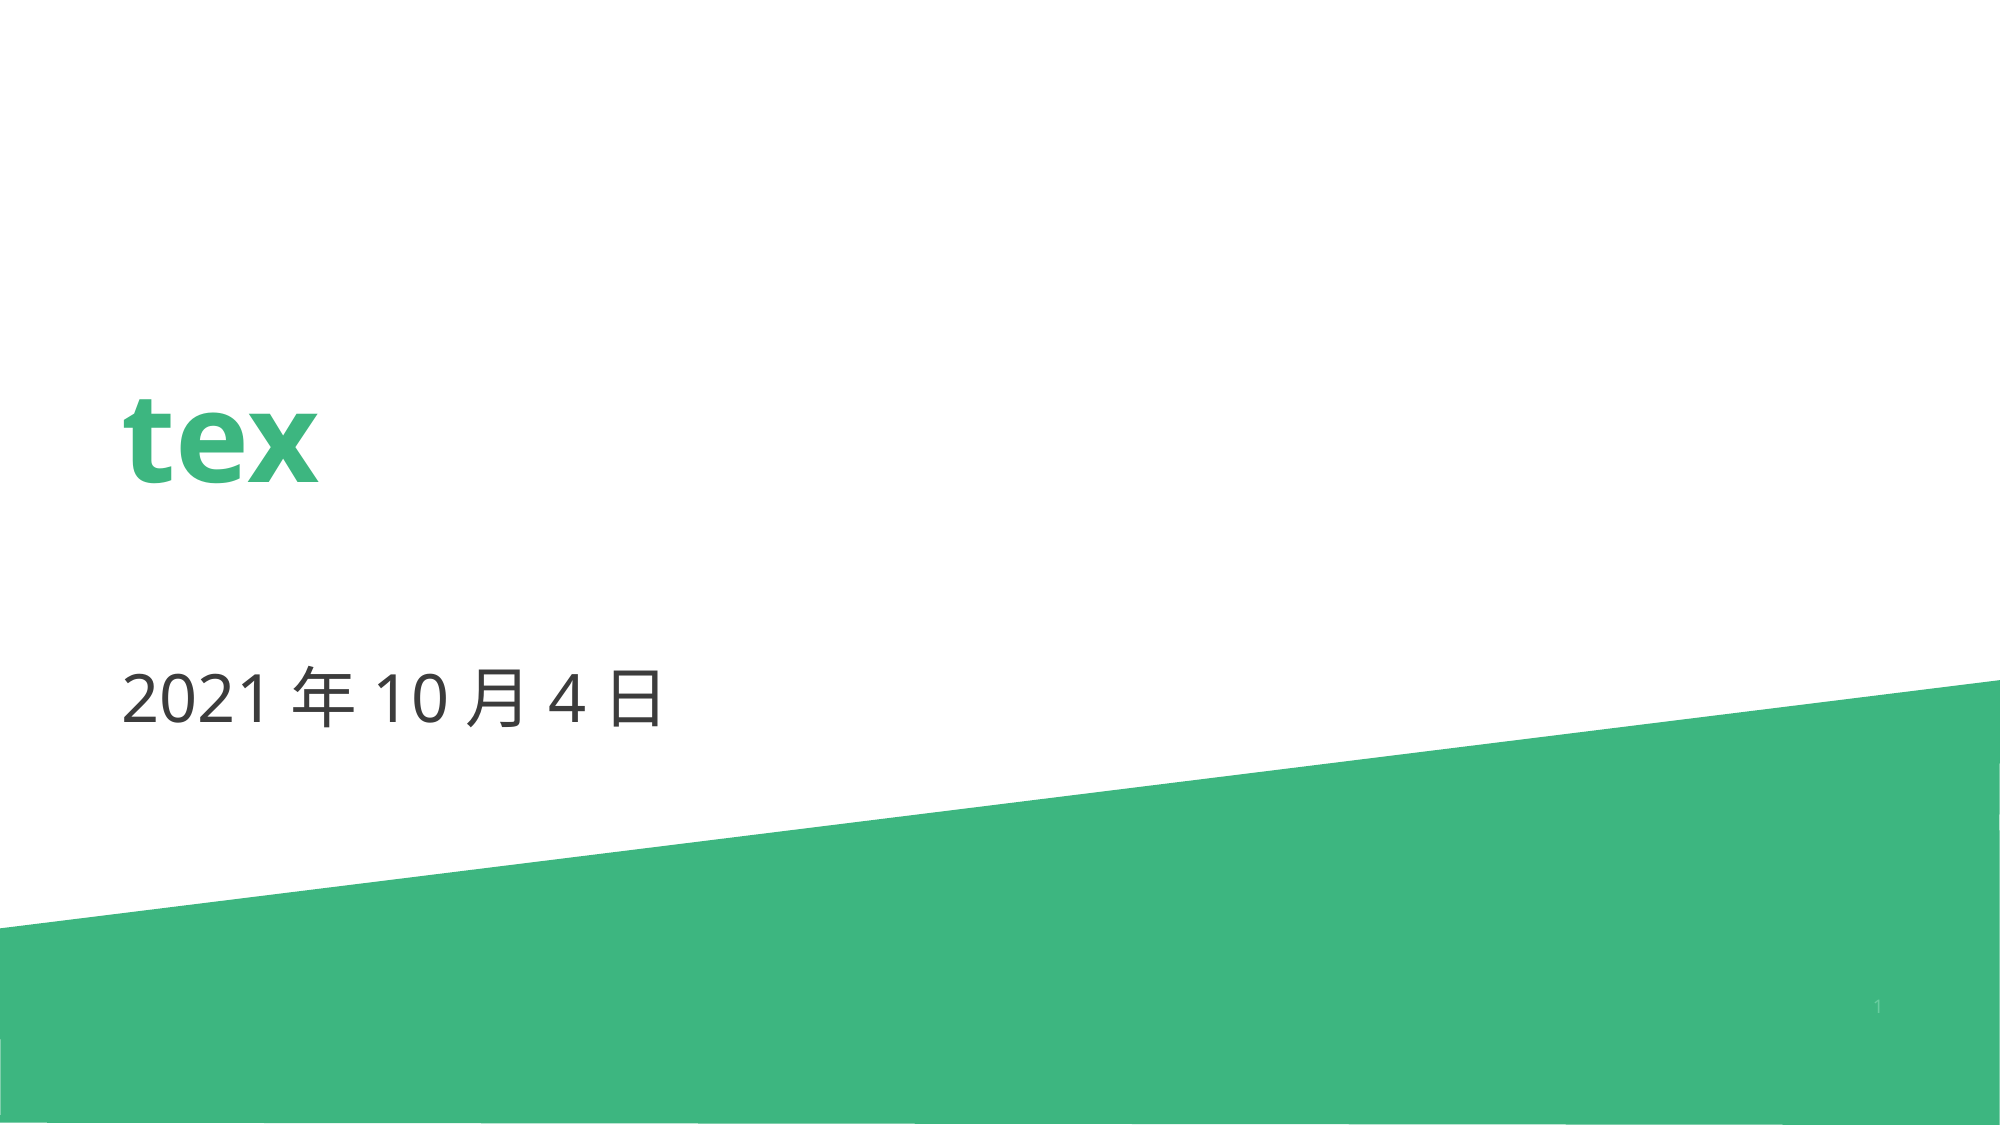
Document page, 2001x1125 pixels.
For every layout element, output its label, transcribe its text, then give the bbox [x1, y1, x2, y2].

slide_number 1 [1732, 977, 1899, 1037]
list 2021年10月4日 [106, 574, 1783, 817]
title tex [106, 312, 1899, 515]
